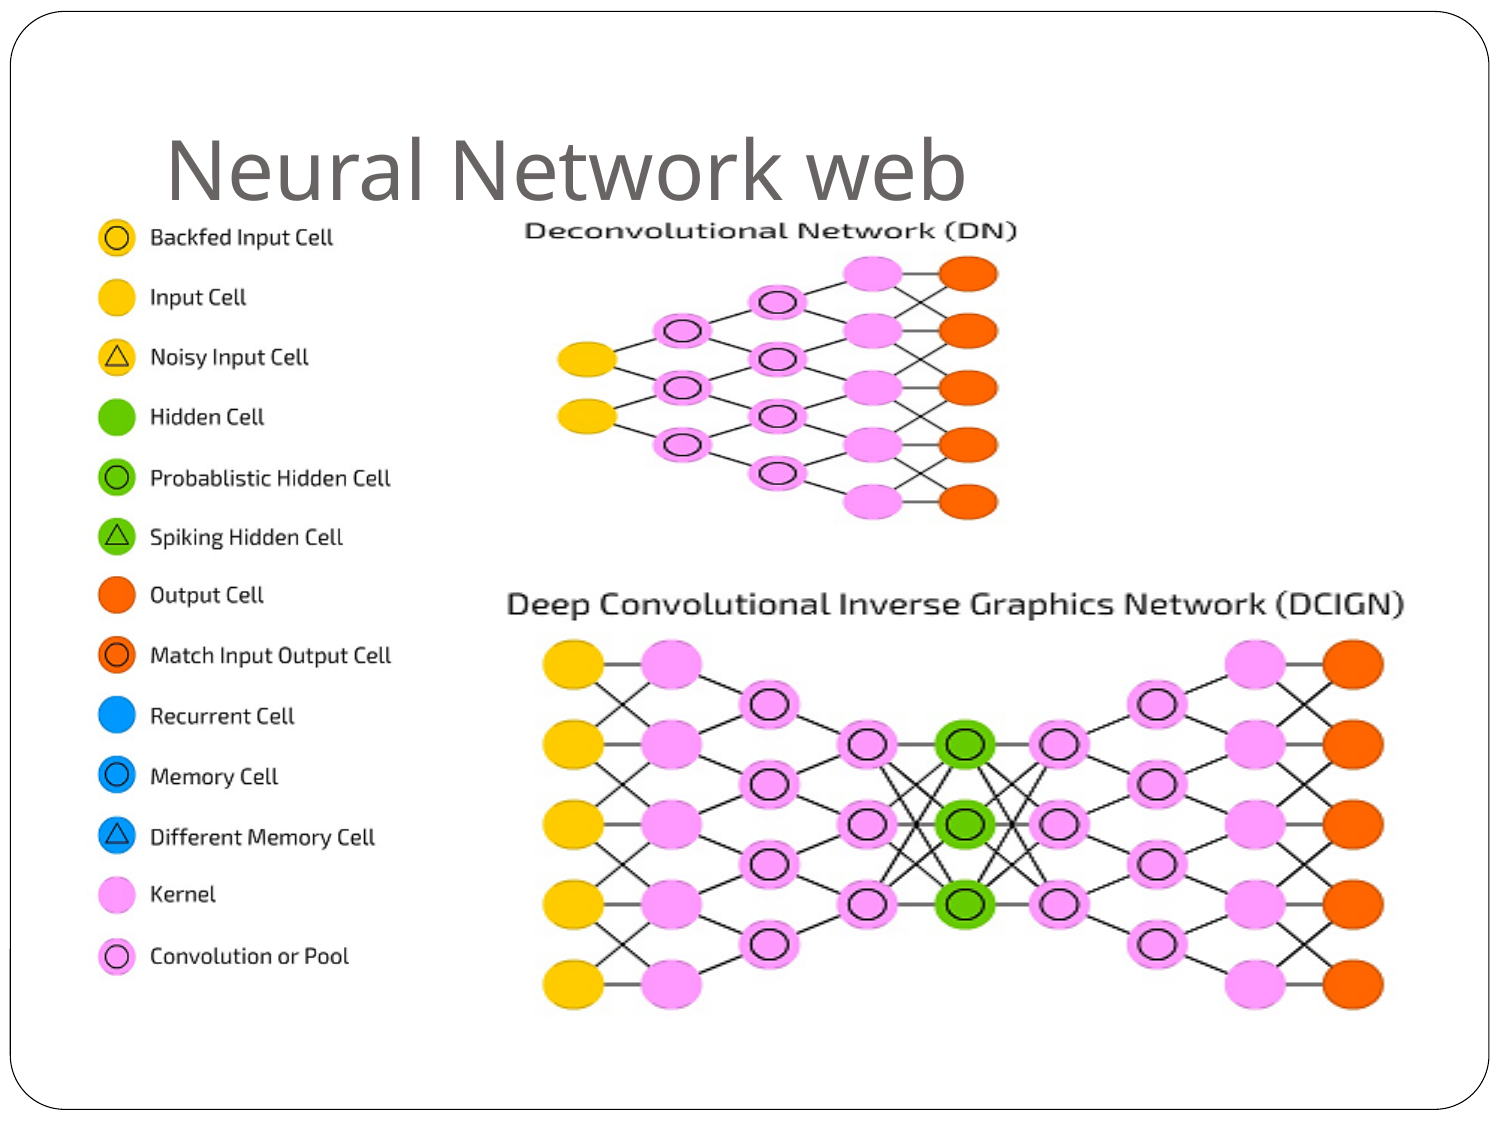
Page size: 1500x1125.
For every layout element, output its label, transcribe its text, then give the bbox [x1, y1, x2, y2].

title Neural Network web [149, 9, 1425, 233]
picture [488, 584, 1420, 1028]
picture [500, 210, 1045, 542]
picture [80, 210, 400, 983]
